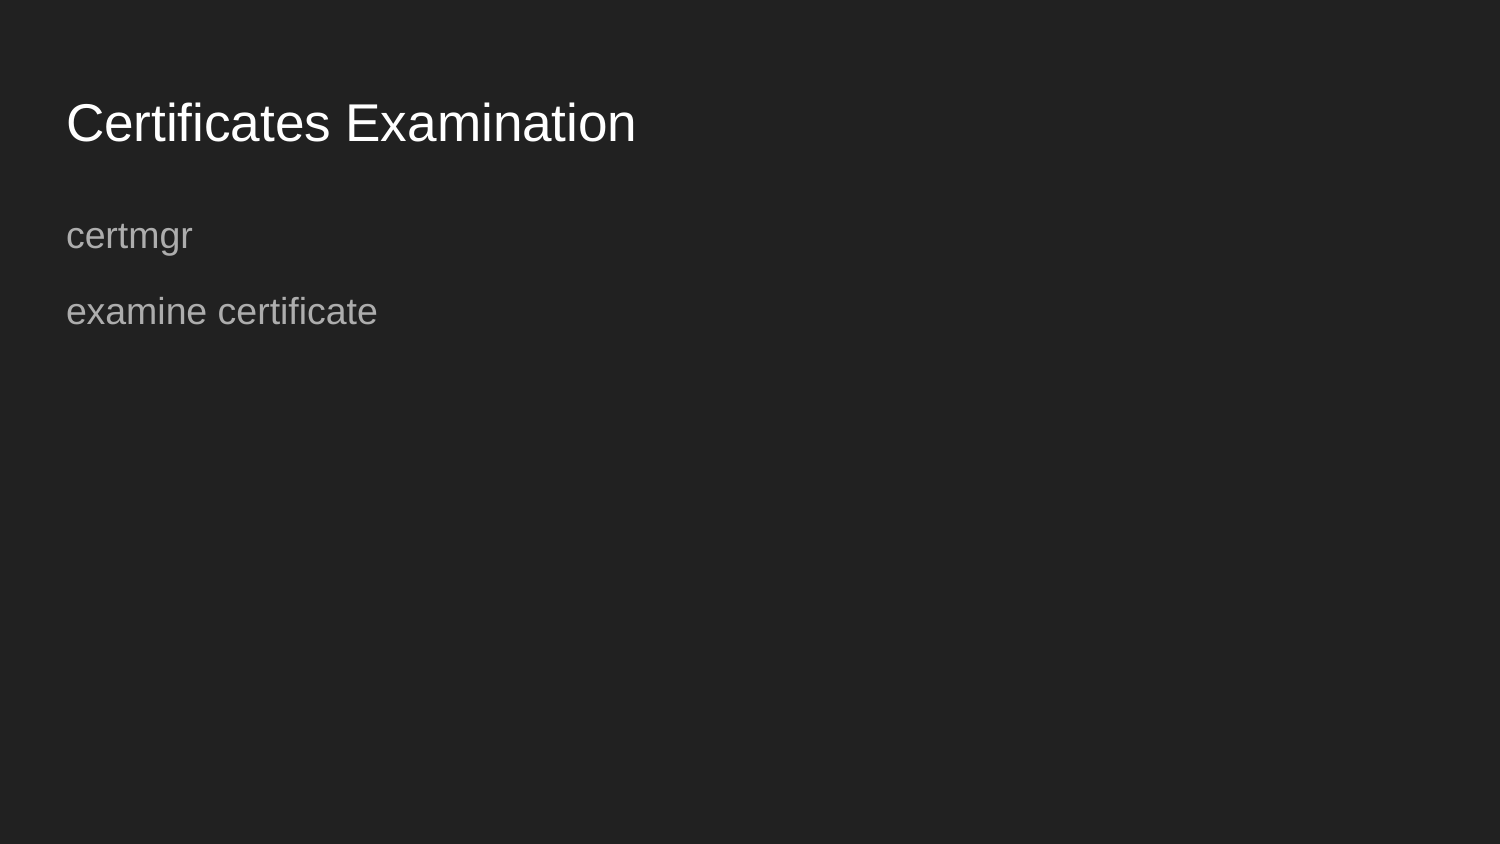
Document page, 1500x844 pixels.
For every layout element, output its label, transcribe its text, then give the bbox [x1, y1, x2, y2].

title Certificates Examination [51, 72, 1449, 167]
list certmgr examine certificate [51, 189, 1449, 750]
